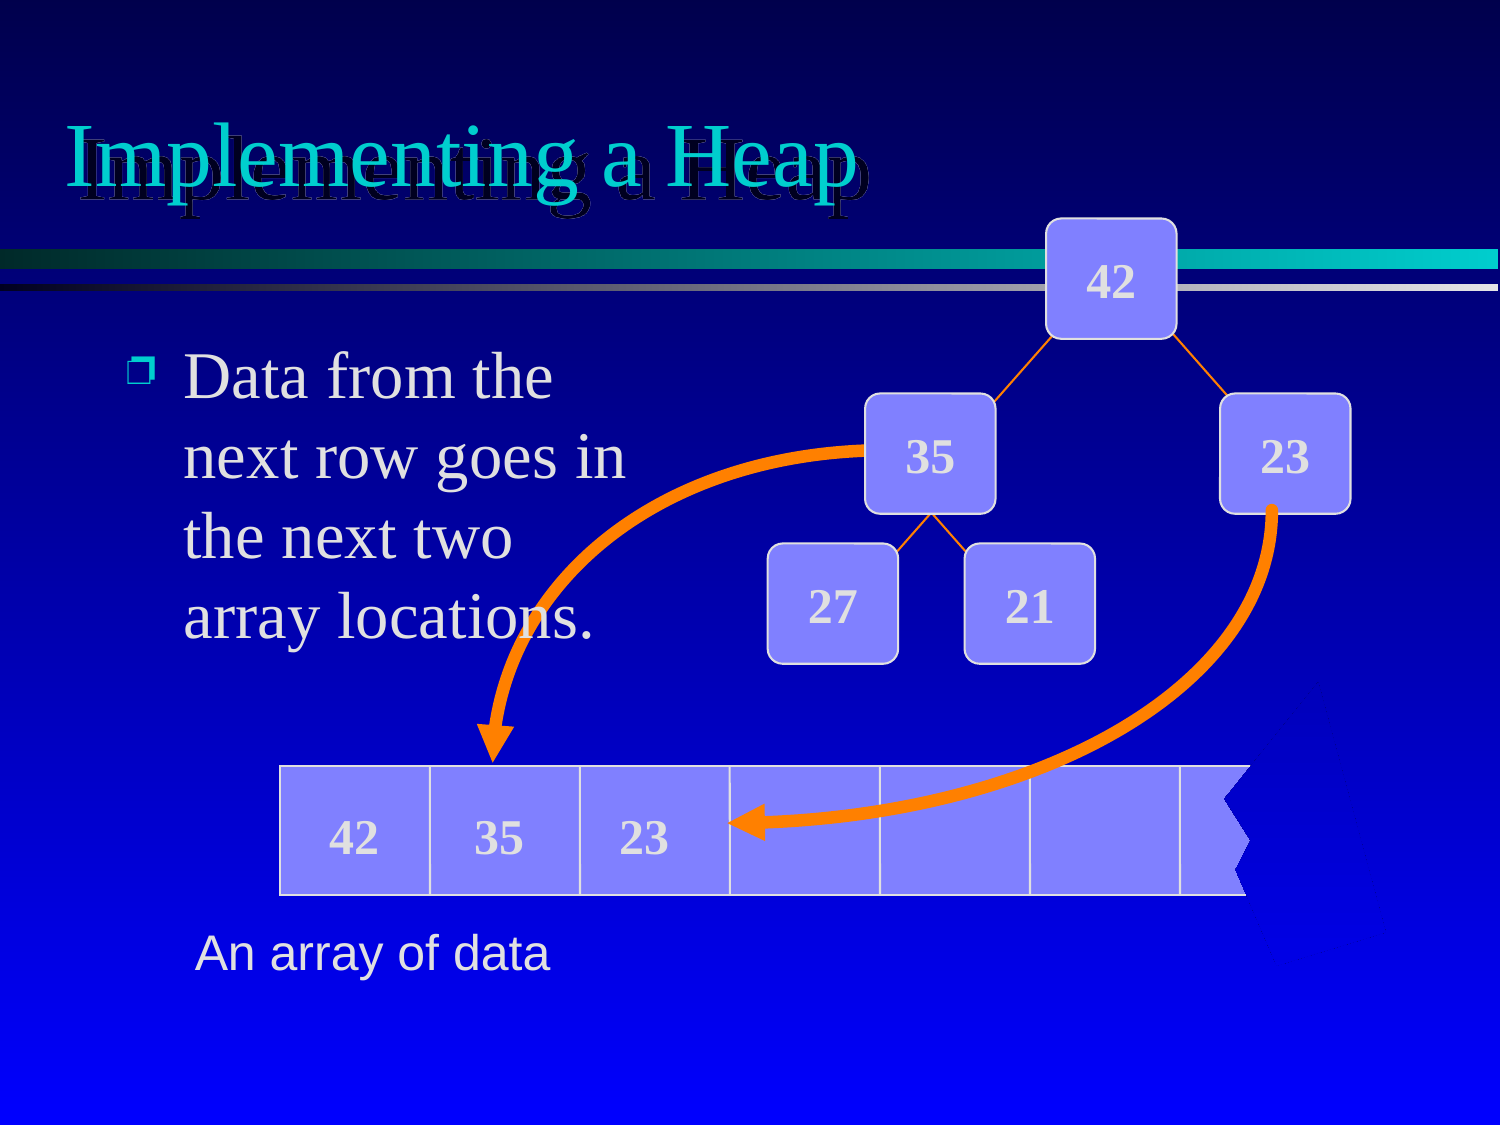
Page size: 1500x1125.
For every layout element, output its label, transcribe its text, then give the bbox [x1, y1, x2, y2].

text_box [1180, 766, 1250, 895]
text_box [1224, 682, 1386, 966]
text_box [730, 812, 879, 895]
text_box [727, 510, 1272, 830]
text_box 23 [604, 797, 685, 873]
text_box [430, 766, 579, 895]
text_box 23 [1220, 393, 1351, 514]
text_box 42 [314, 797, 394, 873]
text_box 35 [865, 393, 996, 510]
text_box [671, 450, 869, 763]
text_box [880, 772, 1029, 895]
text_box [580, 766, 729, 895]
text_box 35 [459, 797, 539, 873]
text_box [280, 766, 429, 895]
text_box 42 [1046, 218, 1177, 339]
title Implementing a Heap [49, 55, 1326, 245]
list Data from the next row goes in the next two array locations. [111, 324, 671, 1001]
text_box [1030, 766, 1179, 895]
text_box An array of data [180, 913, 566, 988]
